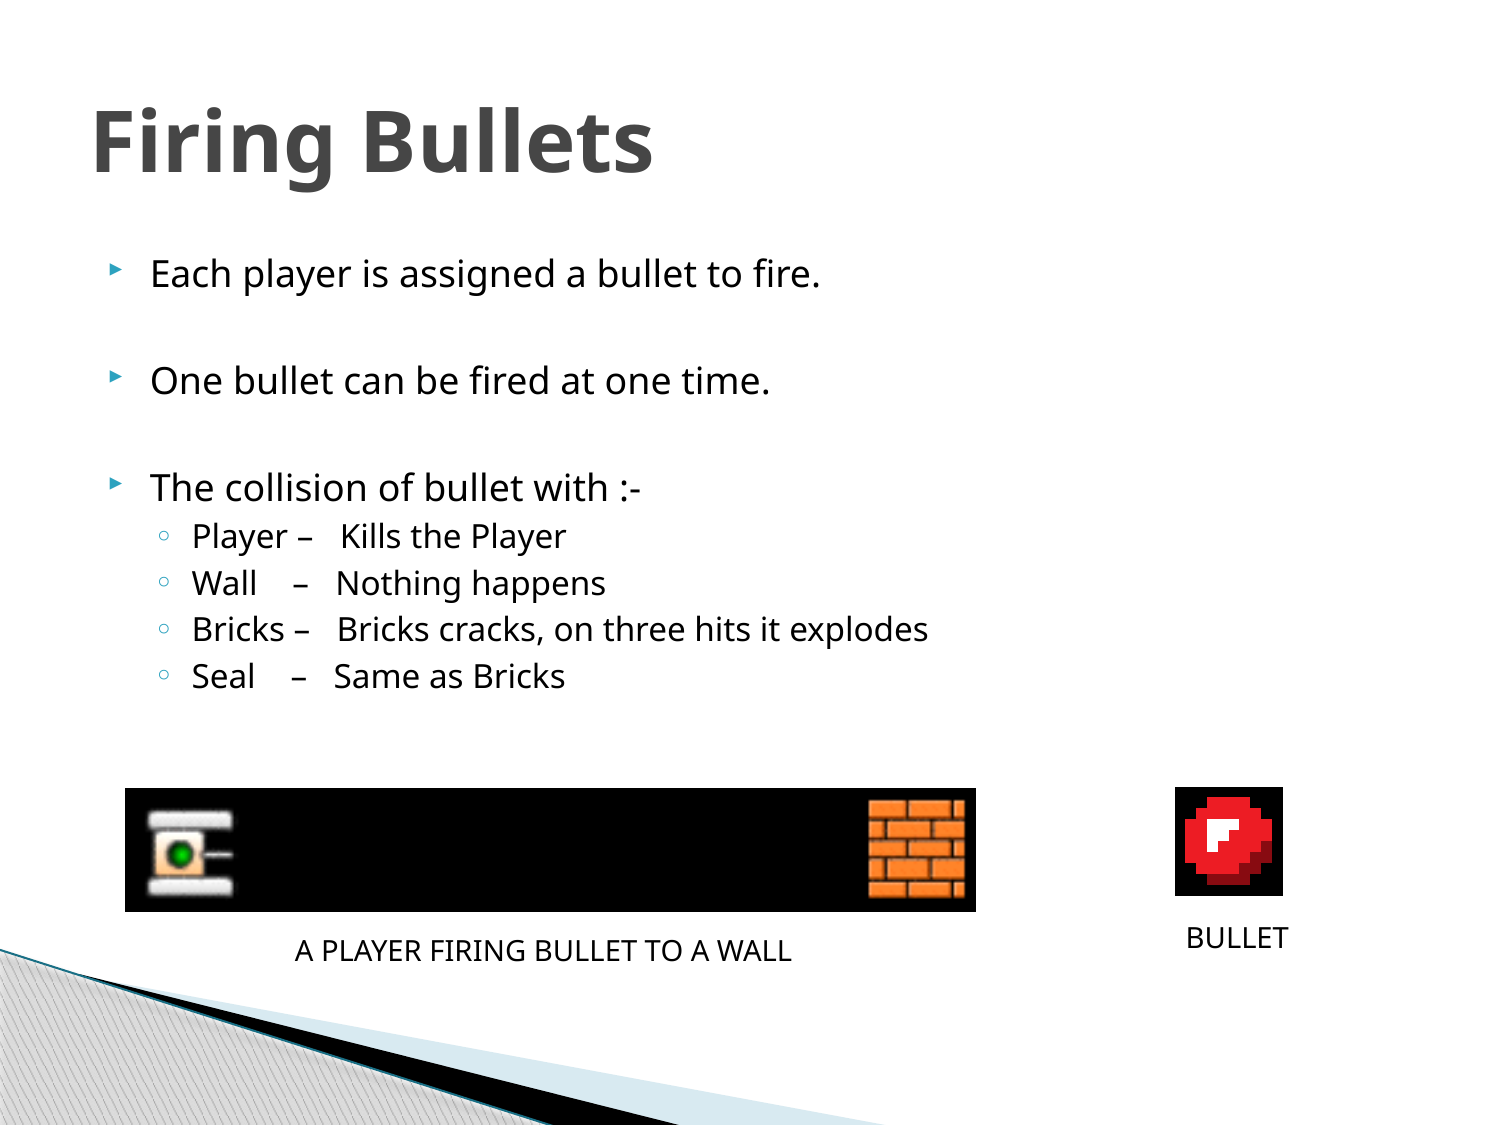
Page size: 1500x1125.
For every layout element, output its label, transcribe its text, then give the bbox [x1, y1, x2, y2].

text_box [124, 787, 977, 913]
picture [1174, 787, 1284, 896]
title Firing Bullets [75, 45, 1425, 233]
text_box BULLET [1074, 912, 1400, 963]
text_box A PLAYER FIRING BULLET TO A WALL [237, 924, 850, 975]
list Each player is assigned a bullet to fire. One bullet can be fired at one time. The collision of bullet with :- Player – Kills the Player Wall – Nothing happens Bricks – Bricks cracks, on three hits it explodes Seal – Same as Bricks [75, 243, 1425, 986]
